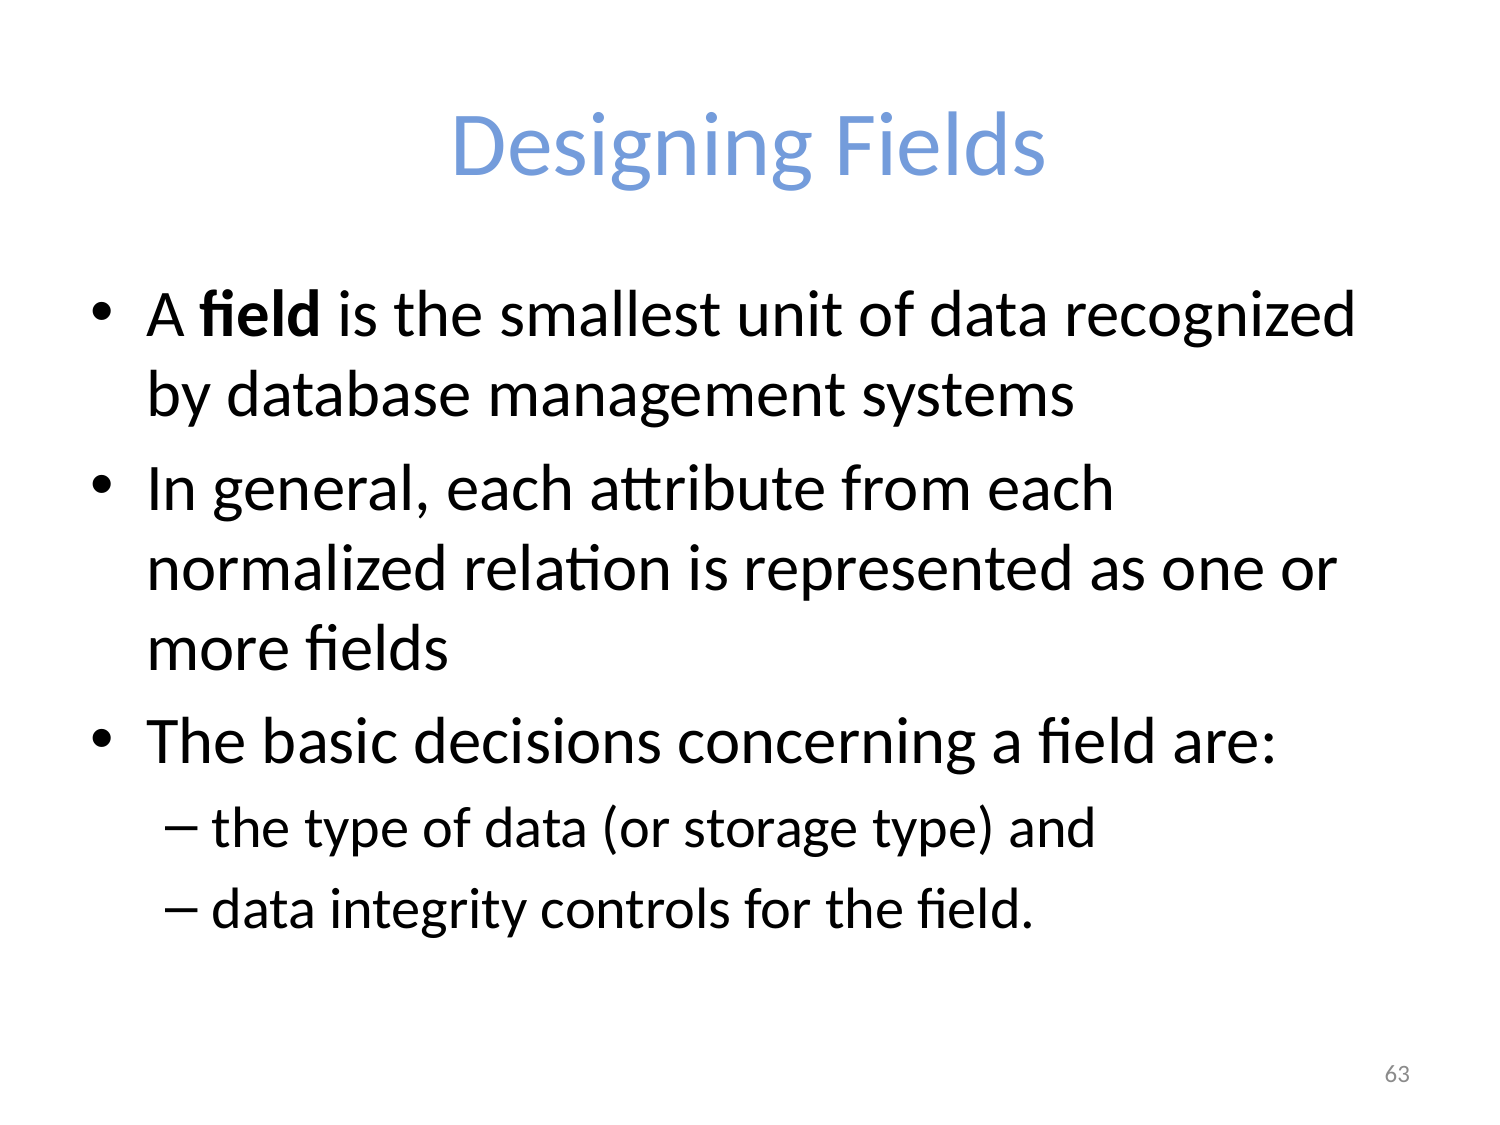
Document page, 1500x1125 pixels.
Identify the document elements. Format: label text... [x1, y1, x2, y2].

title Designing Fields [75, 45, 1425, 233]
list A field is the smallest unit of data recognized by database management systems In general, each attribute from each normalized relation is represented as one or more fields The basic decisions concerning a field are: the type of data (or storage type) and data integrity controls for the field. [75, 262, 1425, 1005]
slide_number 63 [1074, 1042, 1425, 1103]
